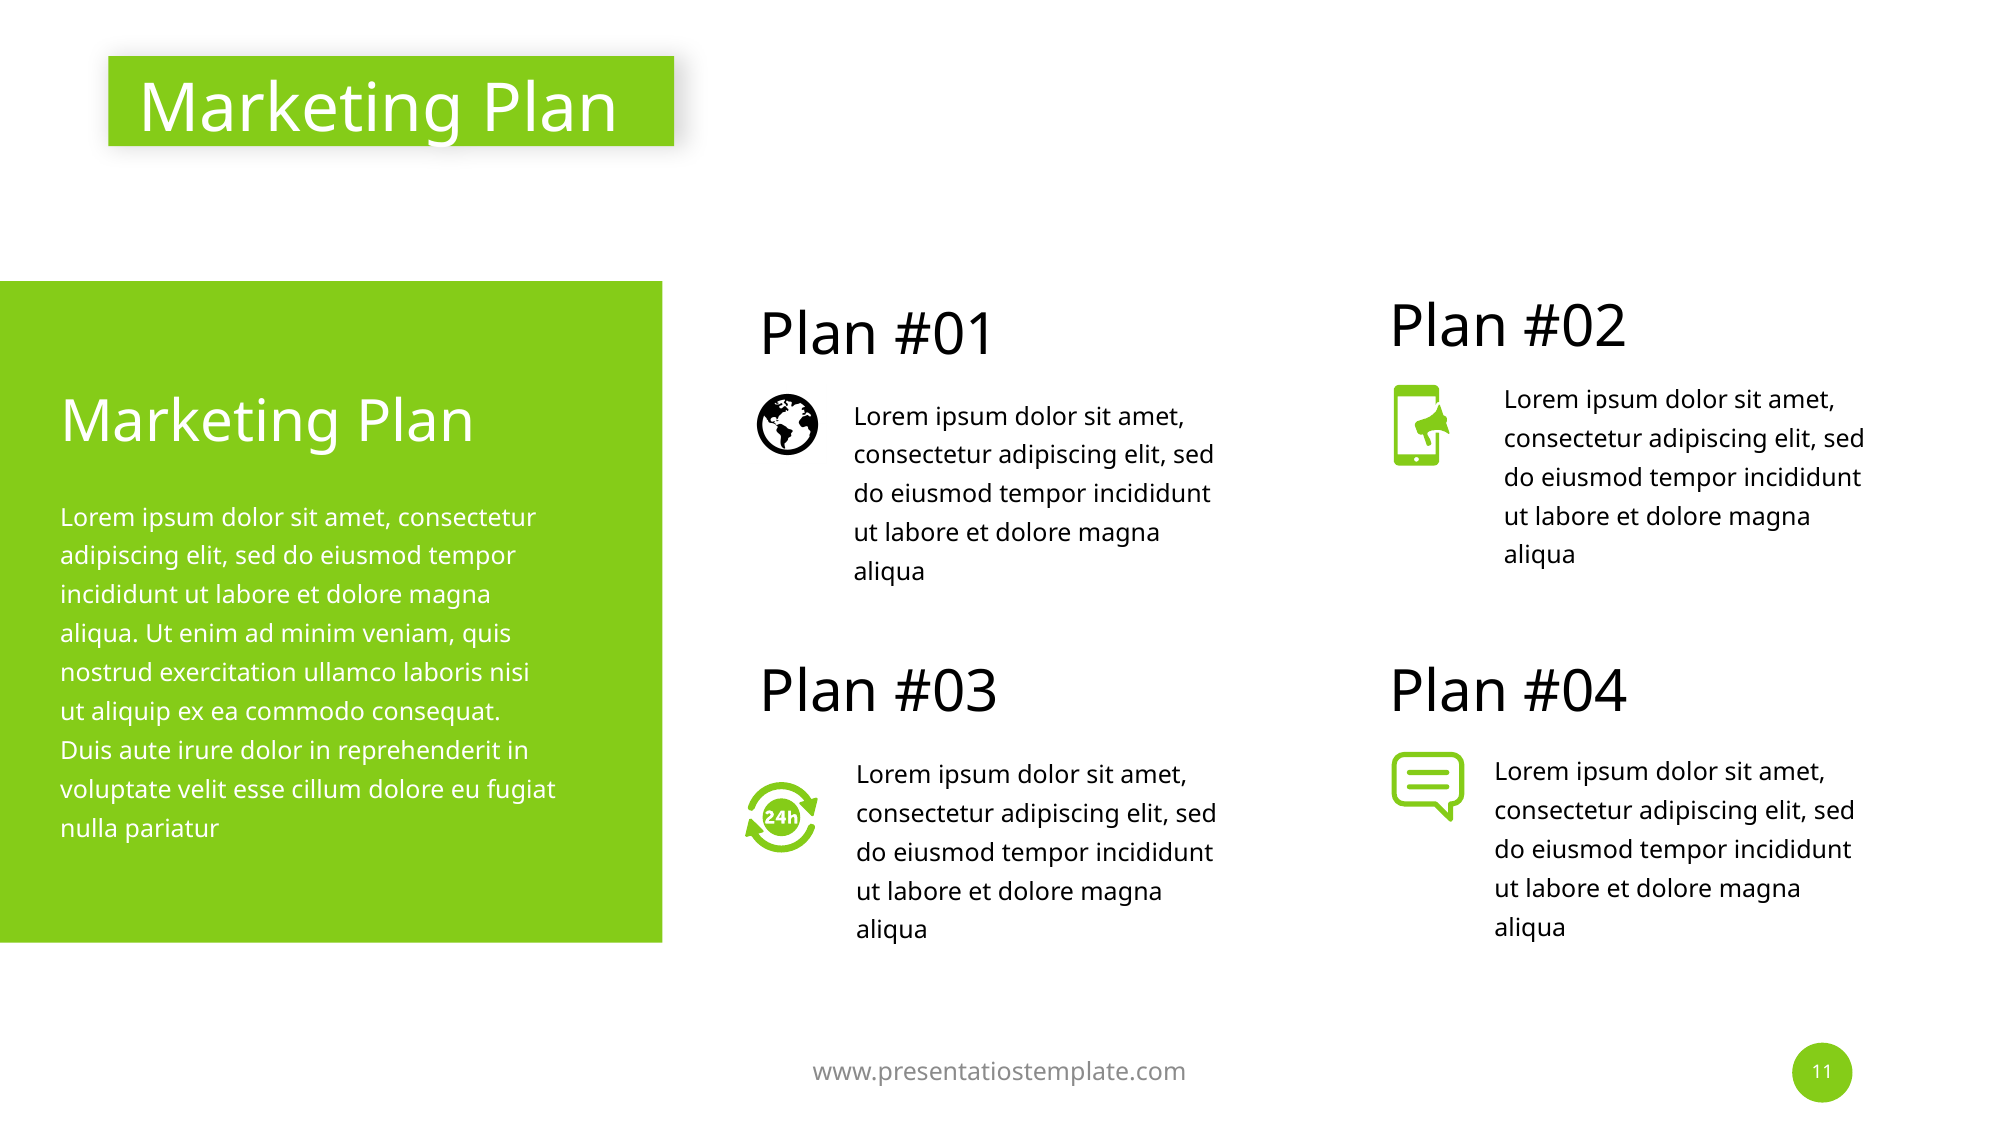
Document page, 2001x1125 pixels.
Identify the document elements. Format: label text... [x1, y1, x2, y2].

text_box Plan #01 [745, 288, 1043, 374]
footer www.presentatiostemplate.com [662, 1042, 1338, 1103]
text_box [745, 781, 818, 853]
text_box Lorem ipsum dolor sit amet, consectetur adipiscing elit, sed do eiusmod tempor incididunt ut labore et dolore magna aliqua [838, 383, 1246, 594]
slide_number 11 [1792, 1042, 1853, 1103]
text_box Lorem ipsum dolor sit amet, consectetur adipiscing elit, sed do eiusmod tempor incididunt ut labore et dolore magna aliqua [841, 742, 1248, 952]
text_box Lorem ipsum dolor sit amet, consectetur adipiscing elit, sed do eiusmod tempor incididunt ut labore et dolore magna aliqua [1479, 739, 1886, 949]
text_box Plan #02 [1374, 281, 1672, 366]
text_box Marketing Plan [45, 376, 700, 461]
picture [747, 384, 827, 464]
text_box Plan #03 [745, 646, 1043, 731]
title Marketing Plan [108, 56, 675, 147]
text_box Plan #04 [1374, 646, 1672, 731]
text_box [0, 280, 663, 944]
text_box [1393, 384, 1450, 466]
text_box Lorem ipsum dolor sit amet, consectetur adipiscing elit, sed do eiusmod tempor incididunt ut labore et dolore magna aliqua. Ut enim ad minim veniam, quis nostrud exercitation ullamco laboris nisi ut aliquip ex ea commodo consequat. Duis aute irure dolor in reprehenderit in voluptate velit esse cillum dolore eu fugiat nulla pariatur [45, 484, 575, 850]
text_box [1391, 751, 1465, 822]
text_box Lorem ipsum dolor sit amet, consectetur adipiscing elit, sed do eiusmod tempor incididunt ut labore et dolore magna aliqua [1489, 366, 1896, 577]
